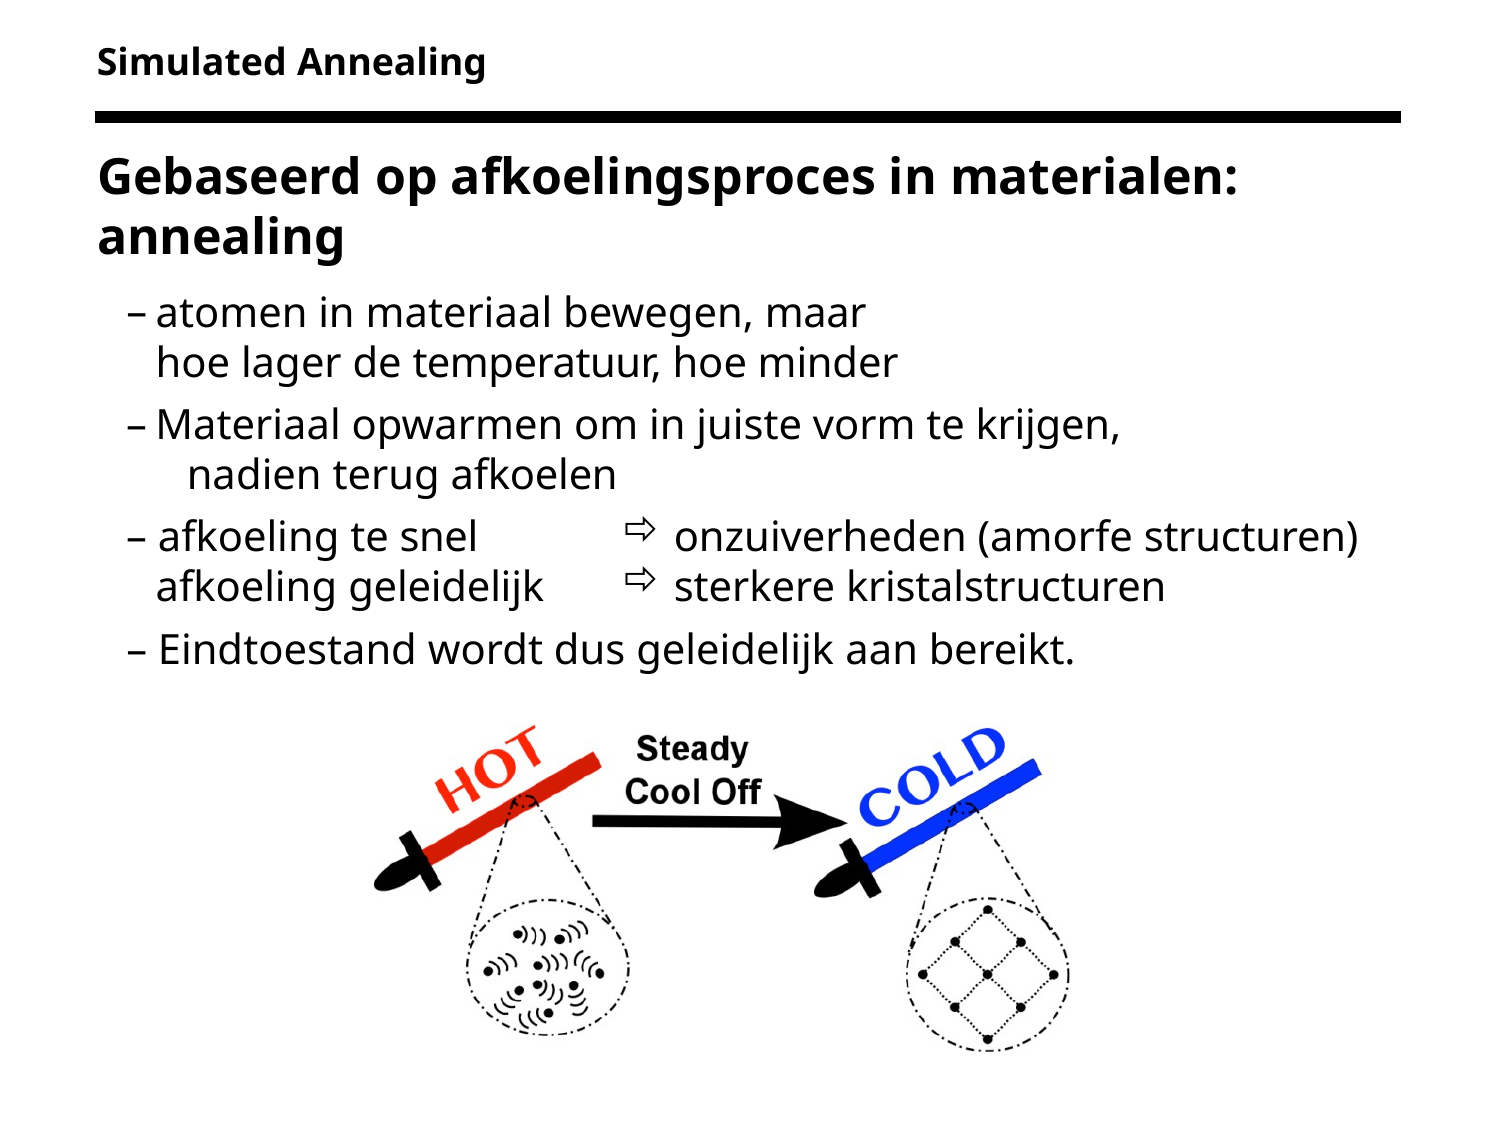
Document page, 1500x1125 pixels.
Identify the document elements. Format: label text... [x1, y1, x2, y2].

text_box – Eindtoestand wordt dus geleidelijk aan bereikt. [124, 620, 1145, 673]
text_box Simulated Annealing [94, 36, 535, 84]
picture [373, 724, 1070, 1052]
text_box onzuiverheden (amorfe structuren) sterkere kristalstructuren [619, 507, 1414, 610]
title Gebaseerd op afkoelingsproces in materialen: annealing [94, 142, 1389, 333]
text_box – afkoeling te snel afkoeling geleidelijk [124, 507, 572, 610]
text_box atomen in materiaal bewegen, maar hoe lager de temperatuur, hoe minder Materiaal opwarmen om in juiste vorm te krijgen, nadien terug afkoelen [124, 283, 1200, 499]
